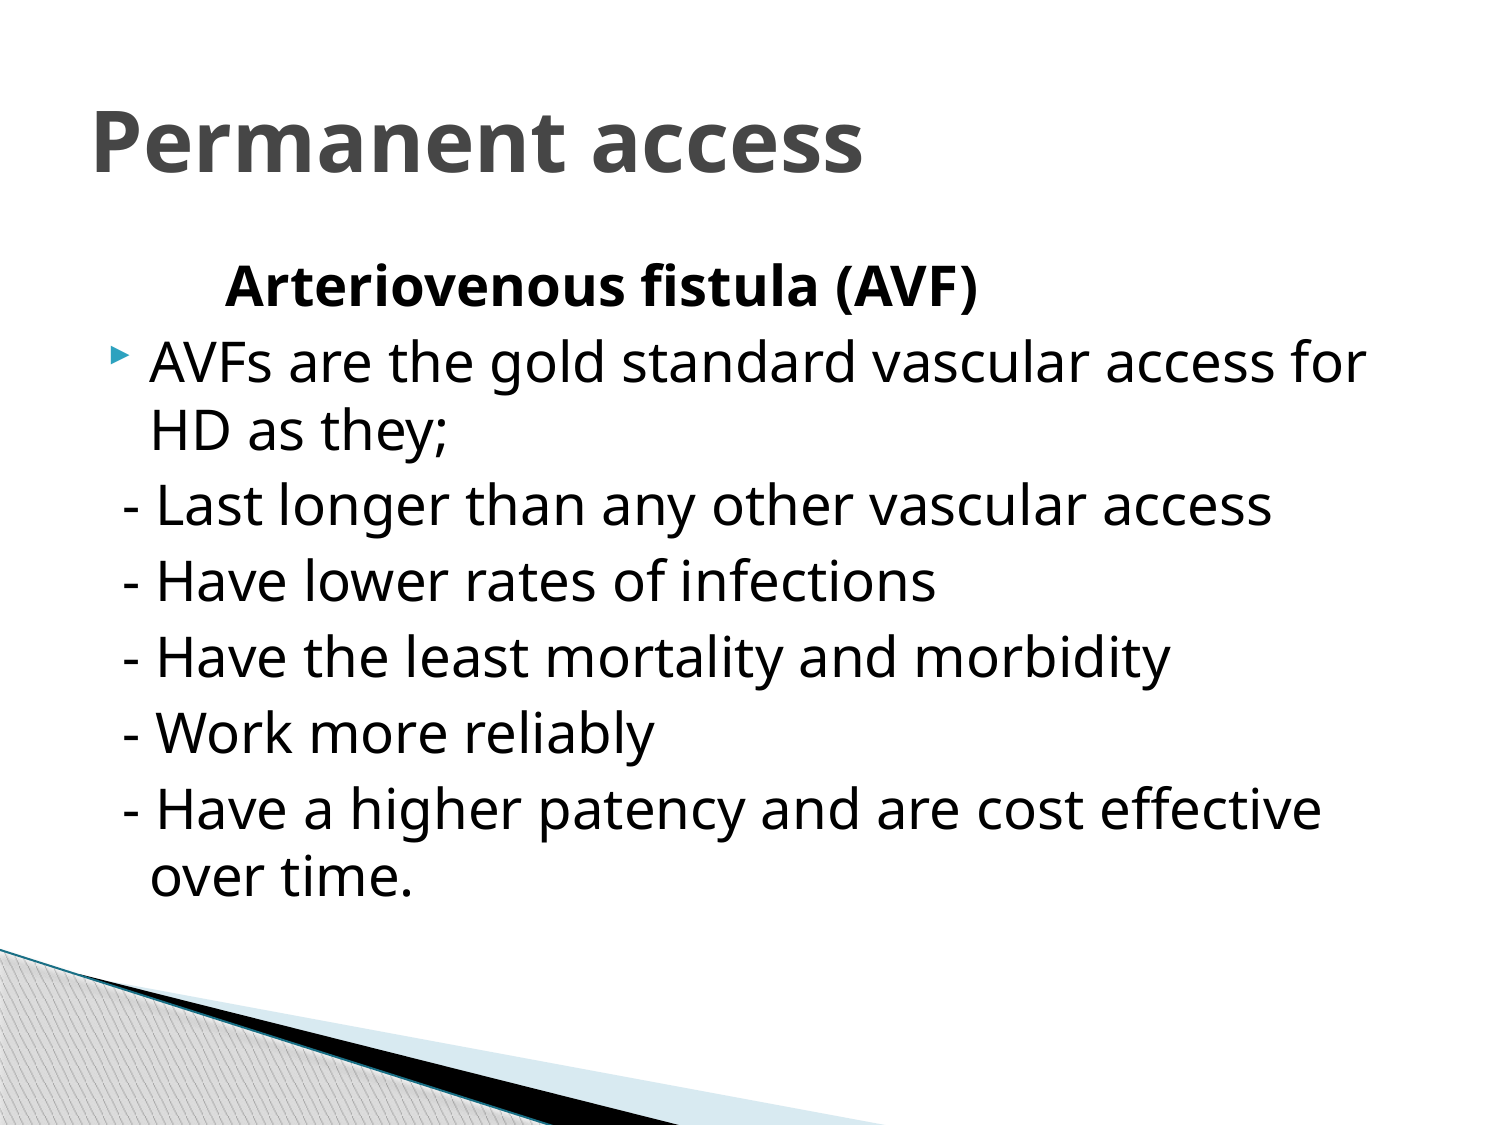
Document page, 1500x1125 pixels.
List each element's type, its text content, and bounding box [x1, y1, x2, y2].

title Permanent access [75, 45, 1425, 233]
list Arteriovenous fistula (AVF) AVFs are the gold standard vascular access for HD as they; - Last longer than any other vascular access - Have lower rates of infections - Have the least mortality and morbidity - Work more reliably - Have a higher patency and are cost effective over time. [75, 243, 1425, 986]
